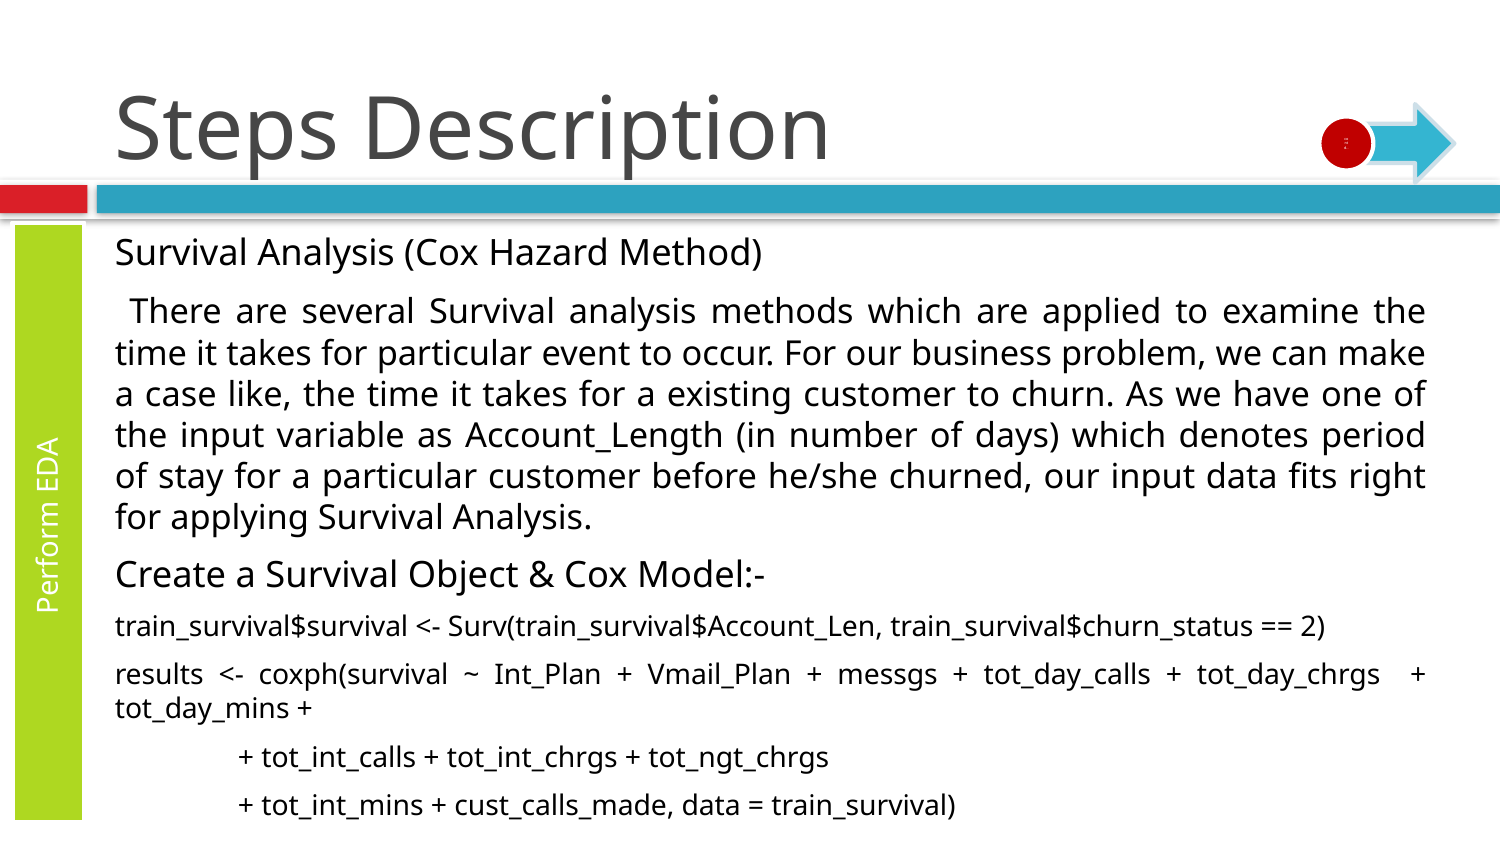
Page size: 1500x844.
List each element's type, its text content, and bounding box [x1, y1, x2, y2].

title Steps Description [99, 19, 1438, 185]
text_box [0, 485, 349, 559]
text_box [1319, 86, 1455, 200]
list Survival Analysis (Cox Hazard Method) There are several Survival analysis methods which are applied to examine the time it takes for particular event to occur. For our business problem, we can make a case like, the time it takes for a existing customer to churn. As we have one of the input variable as Account_Length (in number of days) which denotes period of stay for a particular customer before he/she churned, our input data fits right for applying Survival Analysis. Create a Survival Object & Cox Model:- train_survival$survival <- Surv(train_survival$Account_Len, train_survival$churn_status == 2) results <- coxph(survival ~ Int_Plan + Vmail_Plan + messgs + tot_day_calls + tot_day_chrgs + tot_day_mins + + tot_int_calls + tot_int_chrgs + tot_ngt_chrgs + tot_int_mins + cust_calls_made, data = train_survival) [99, 221, 1442, 835]
